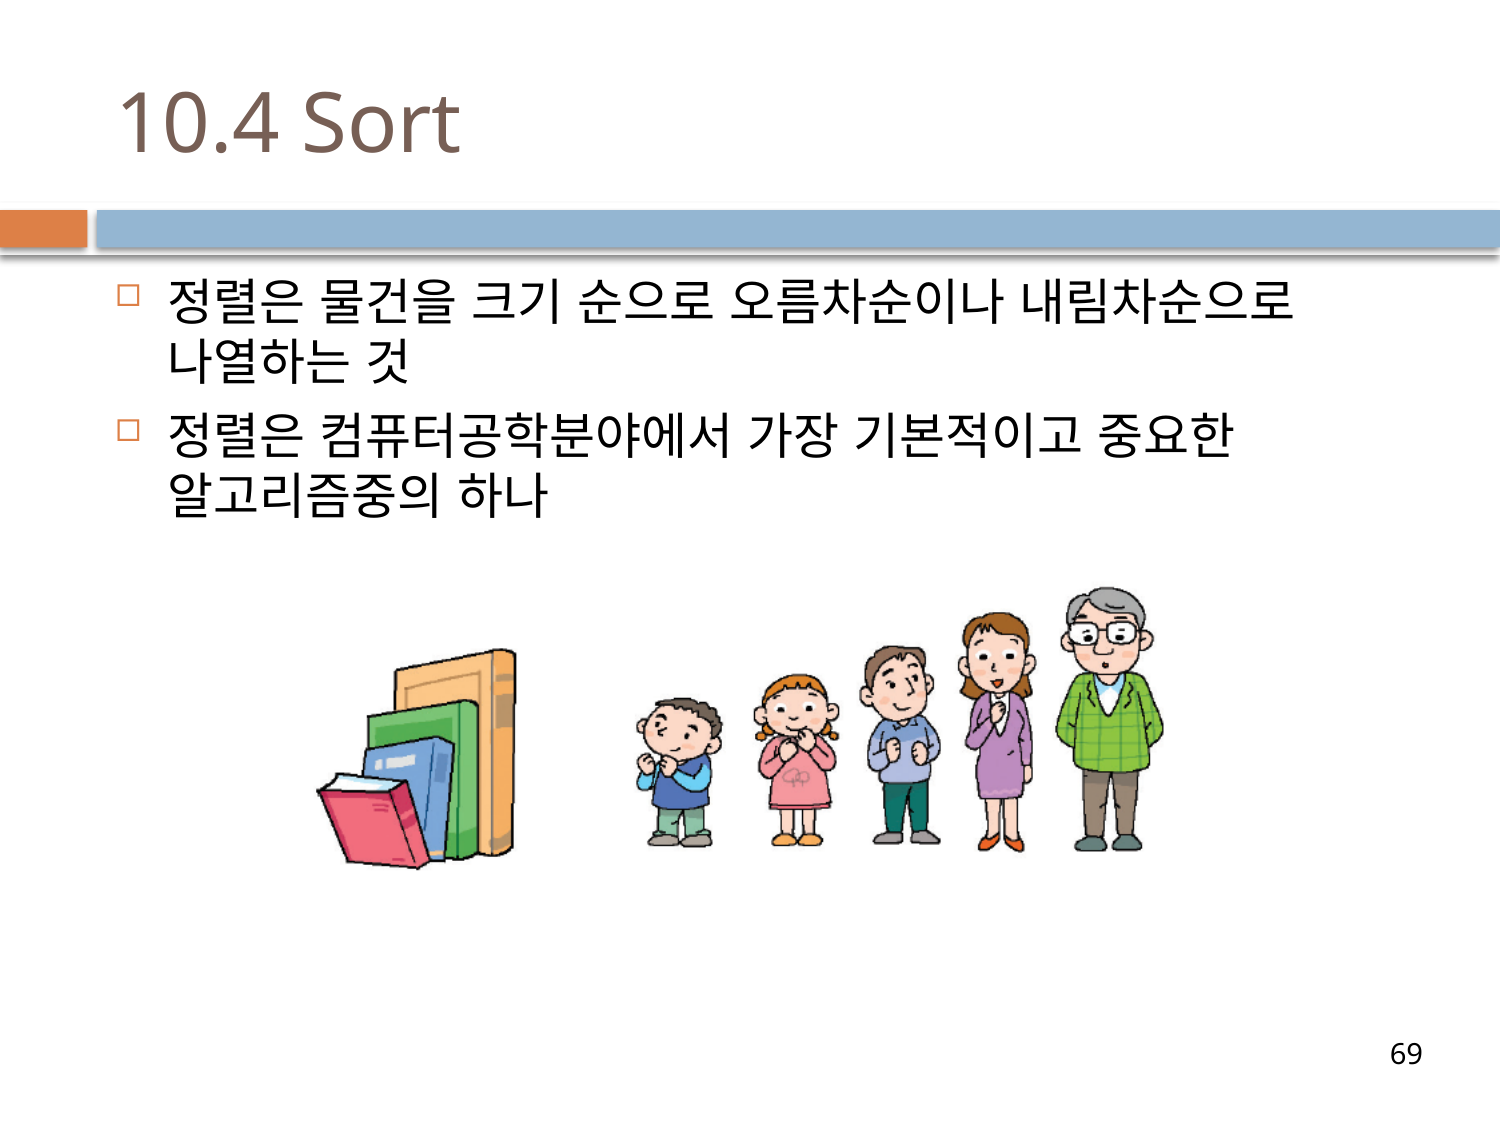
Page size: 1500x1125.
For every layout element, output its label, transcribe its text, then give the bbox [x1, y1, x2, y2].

list 정렬은 물건을 크기 순으로 오름차순이나 내림차순으로 나열하는 것 정렬은 컴퓨터공학분야에서 가장 기본적이고 중요한 알고리즘중의 하나 [100, 262, 1438, 1000]
title 10.4 Sort [100, 37, 1438, 200]
picture [302, 558, 1217, 889]
slide_number 69 [1021, 1024, 1438, 1085]
